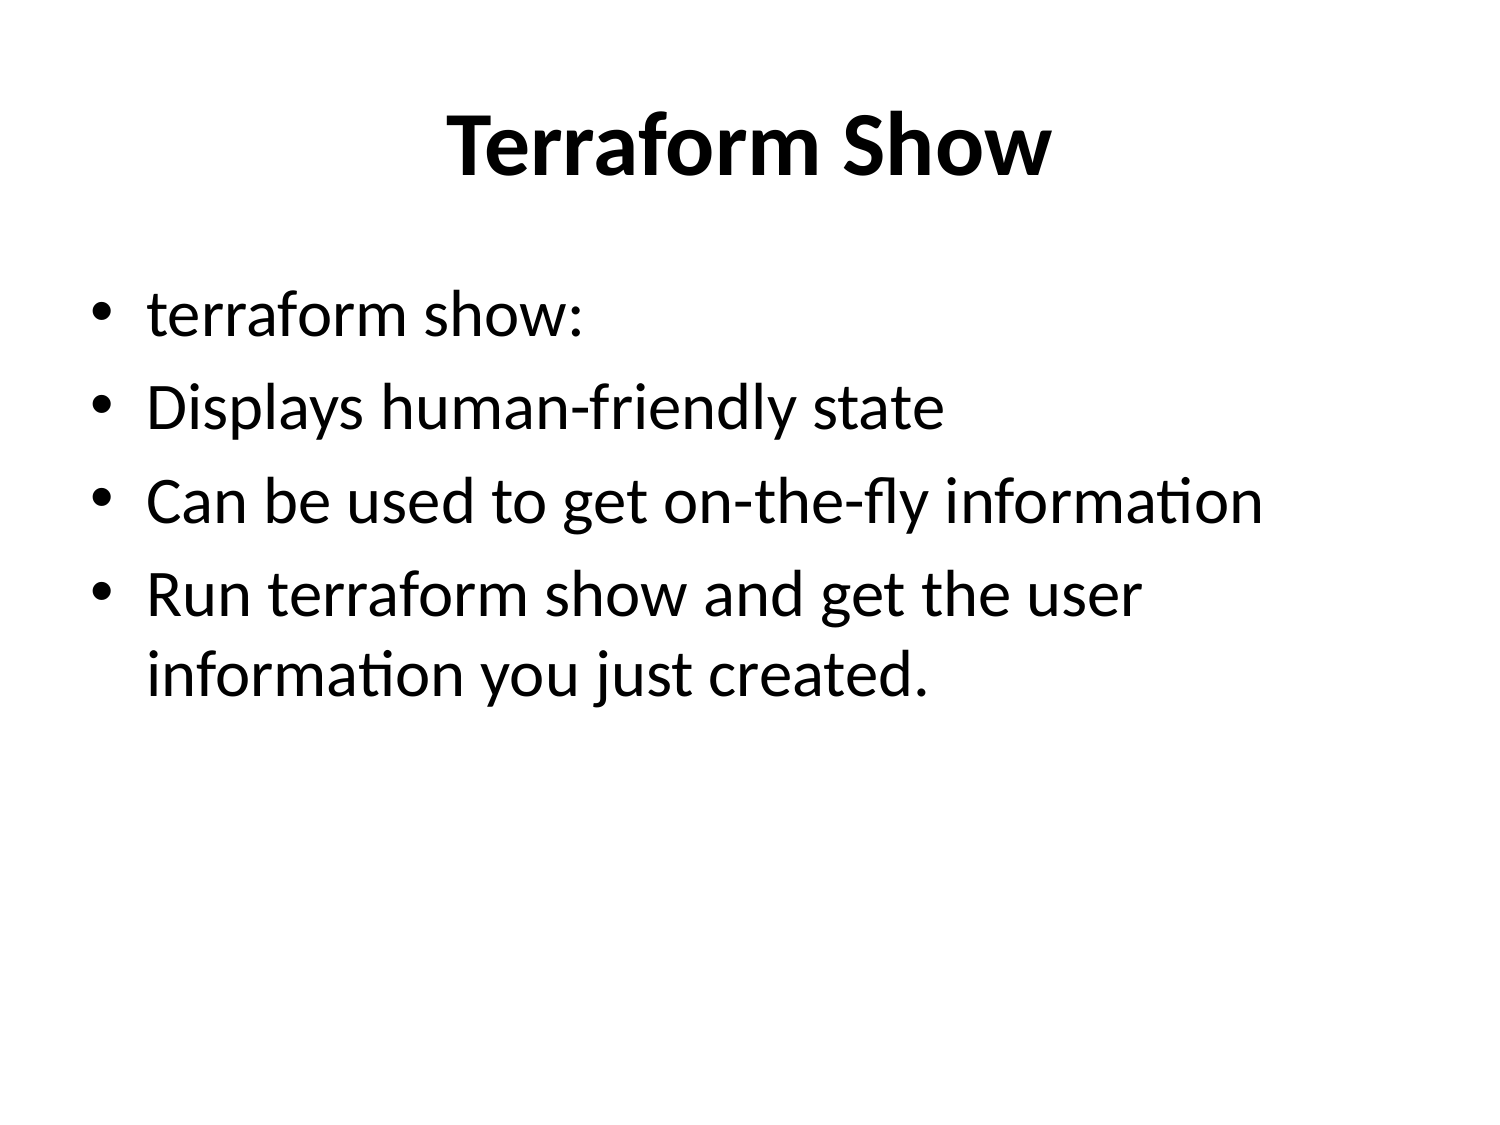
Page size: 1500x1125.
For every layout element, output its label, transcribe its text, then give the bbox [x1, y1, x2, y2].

title Terraform Show [75, 45, 1425, 233]
list terraform show: Displays human-friendly state Can be used to get on-the-fly information Run terraform show and get the user information you just created. [75, 262, 1425, 1005]
